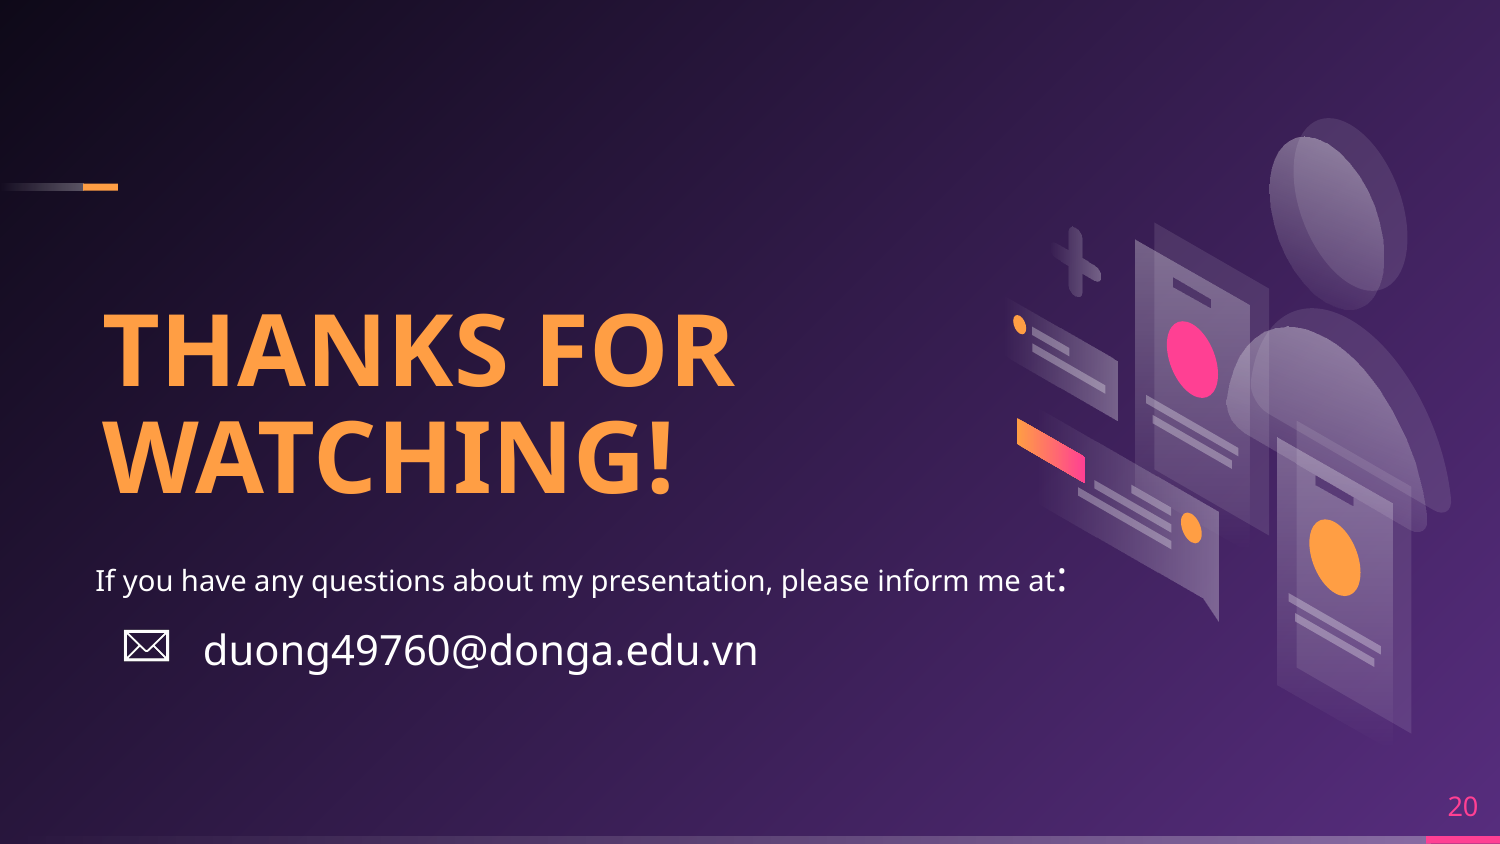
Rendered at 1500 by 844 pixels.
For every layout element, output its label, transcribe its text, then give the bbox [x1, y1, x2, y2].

picture [118, 617, 175, 674]
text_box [1002, 117, 1452, 751]
title THANKS FOR WATCHING! [102, 450, 997, 516]
text_box If you have any questions about my presentation, please inform me at: duong49760@donga.edu.vn [95, 542, 997, 613]
slide_number 20 [1426, 779, 1500, 837]
